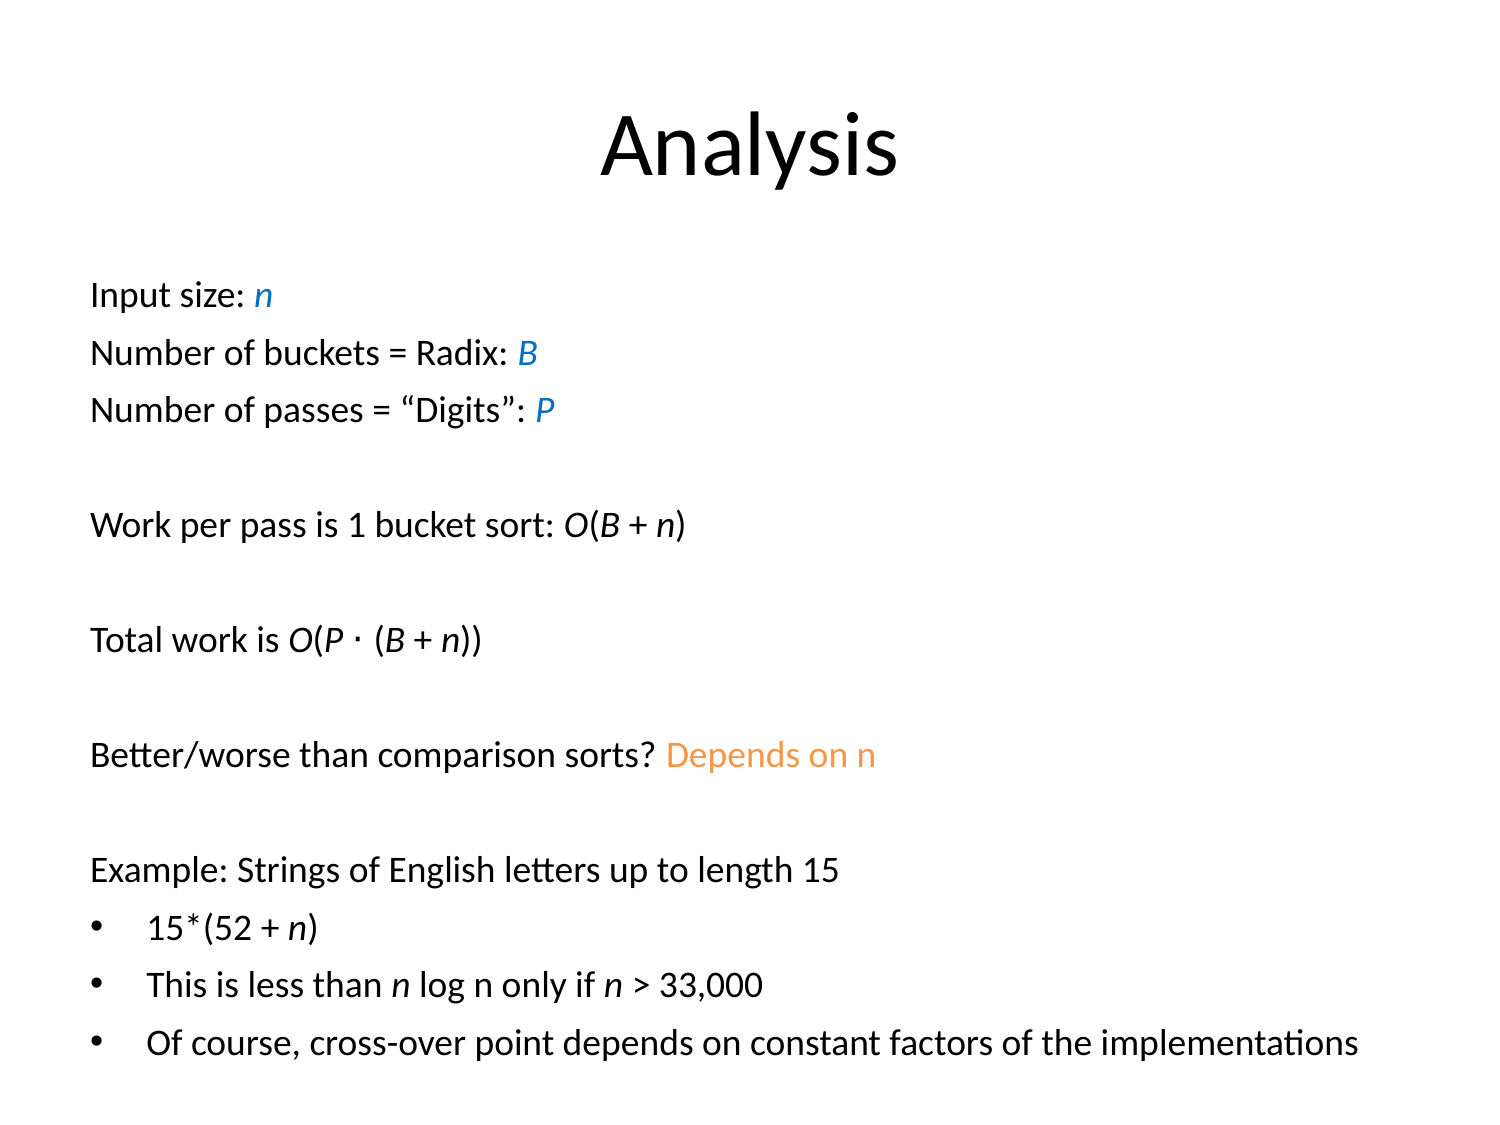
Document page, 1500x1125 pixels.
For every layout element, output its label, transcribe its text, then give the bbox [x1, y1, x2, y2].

list Input size: n Number of buckets = Radix: B Number of passes = “Digits”: P Work per pass is 1 bucket sort: O(B + n) Total work is O(P ⋅ (B + n)) Better/worse than comparison sorts? Depends on n Example: Strings of English letters up to length 15 15*(52 + n) This is less than n log n only if n > 33,000 Of course, cross-over point depends on constant factors of the implementations [75, 262, 1425, 1005]
title Analysis [75, 45, 1425, 233]
